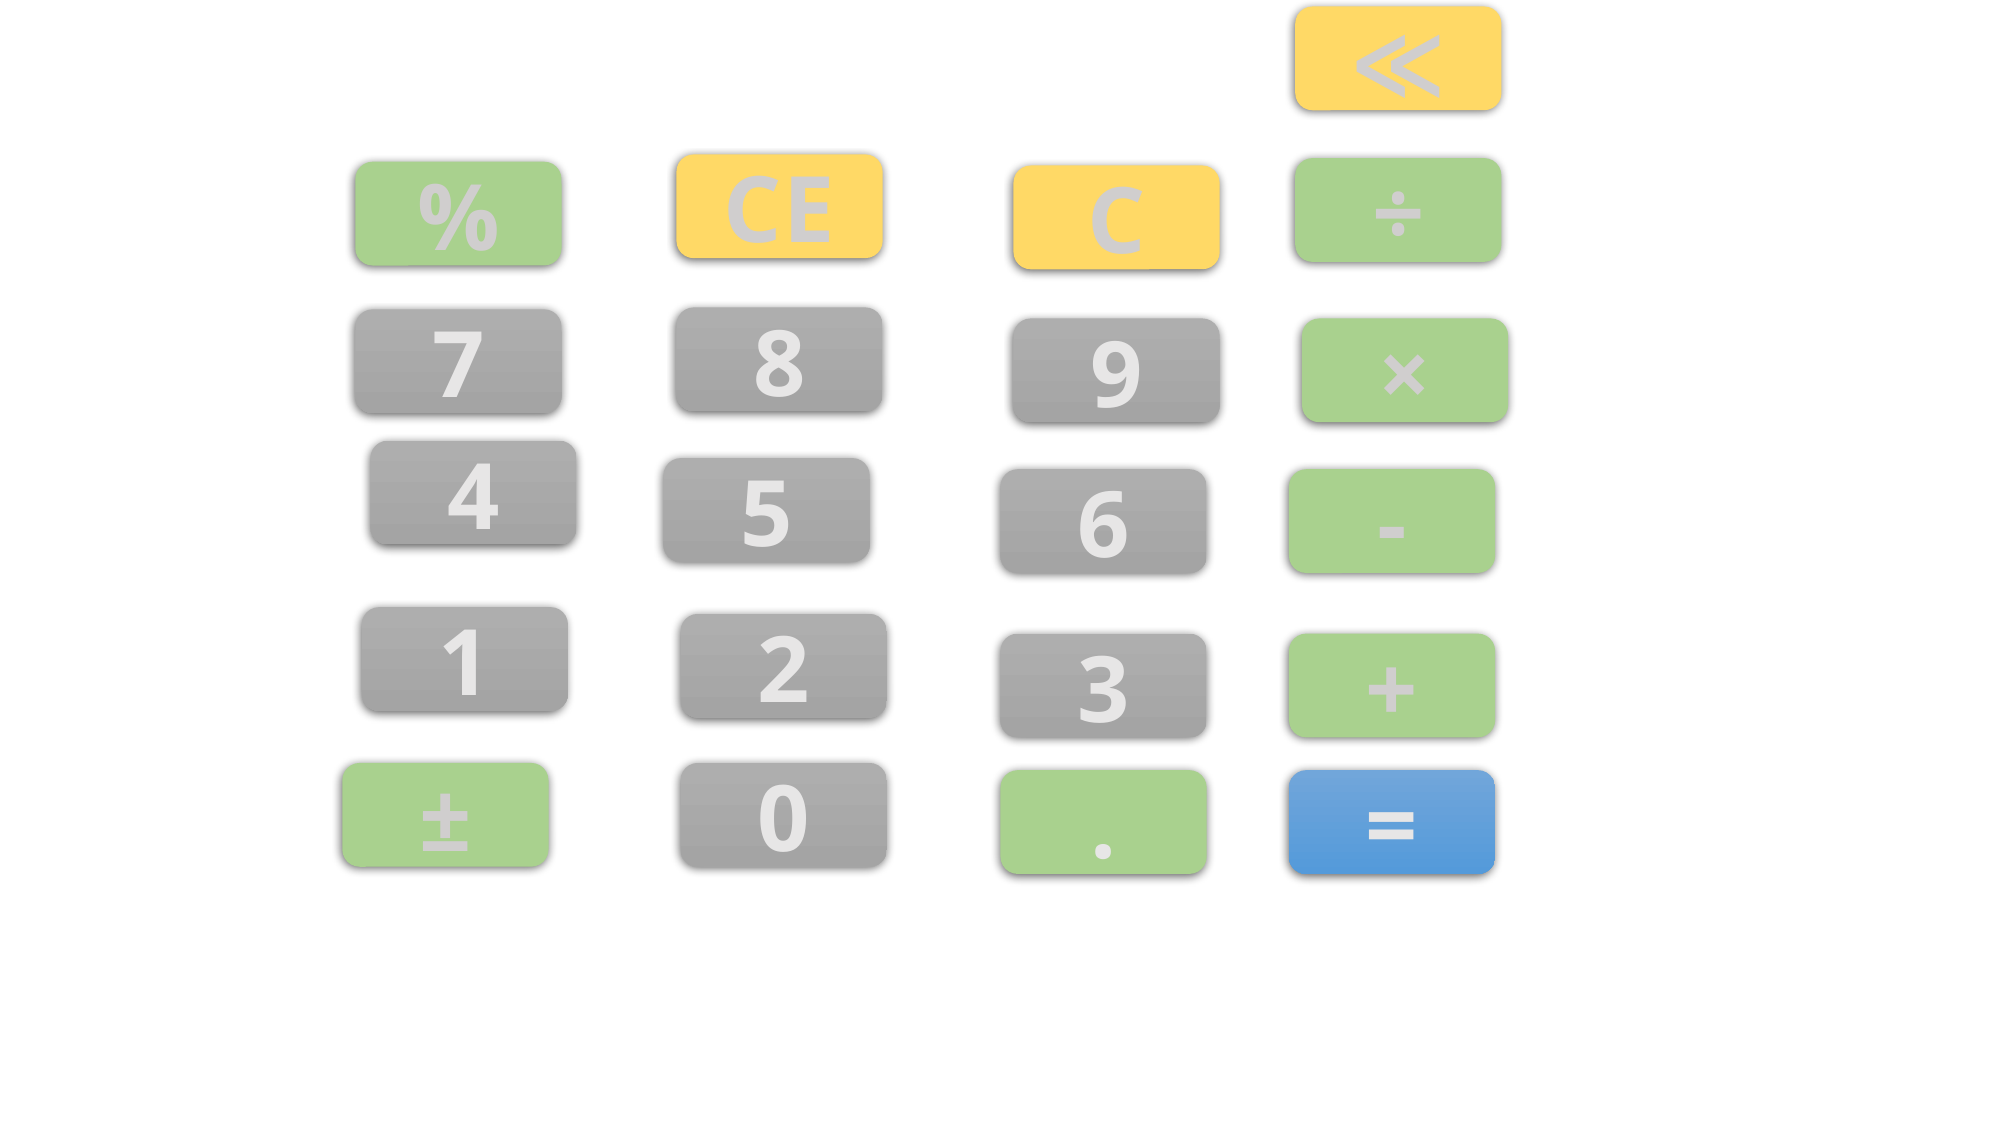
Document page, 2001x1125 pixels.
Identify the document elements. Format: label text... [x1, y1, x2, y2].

text_box ± [342, 762, 549, 867]
text_box = [1288, 770, 1496, 874]
text_box 8 [676, 307, 883, 412]
text_box × [1301, 318, 1509, 423]
text_box CE [676, 154, 883, 259]
text_box + [1288, 633, 1496, 738]
text_box ≪ [1295, 6, 1502, 111]
text_box - [1288, 469, 1496, 574]
text_box 9 [1013, 318, 1220, 423]
text_box . [1000, 770, 1207, 874]
text_box 1 [361, 607, 569, 711]
text_box % [355, 161, 562, 266]
text_box 0 [680, 762, 887, 867]
text_box 2 [680, 613, 887, 718]
text_box C [1013, 165, 1220, 270]
text_box 3 [1000, 633, 1207, 738]
text_box 4 [370, 440, 577, 545]
text_box ÷ [1295, 158, 1502, 262]
text_box 6 [1000, 469, 1207, 574]
text_box 7 [355, 309, 562, 414]
text_box 5 [663, 458, 870, 562]
